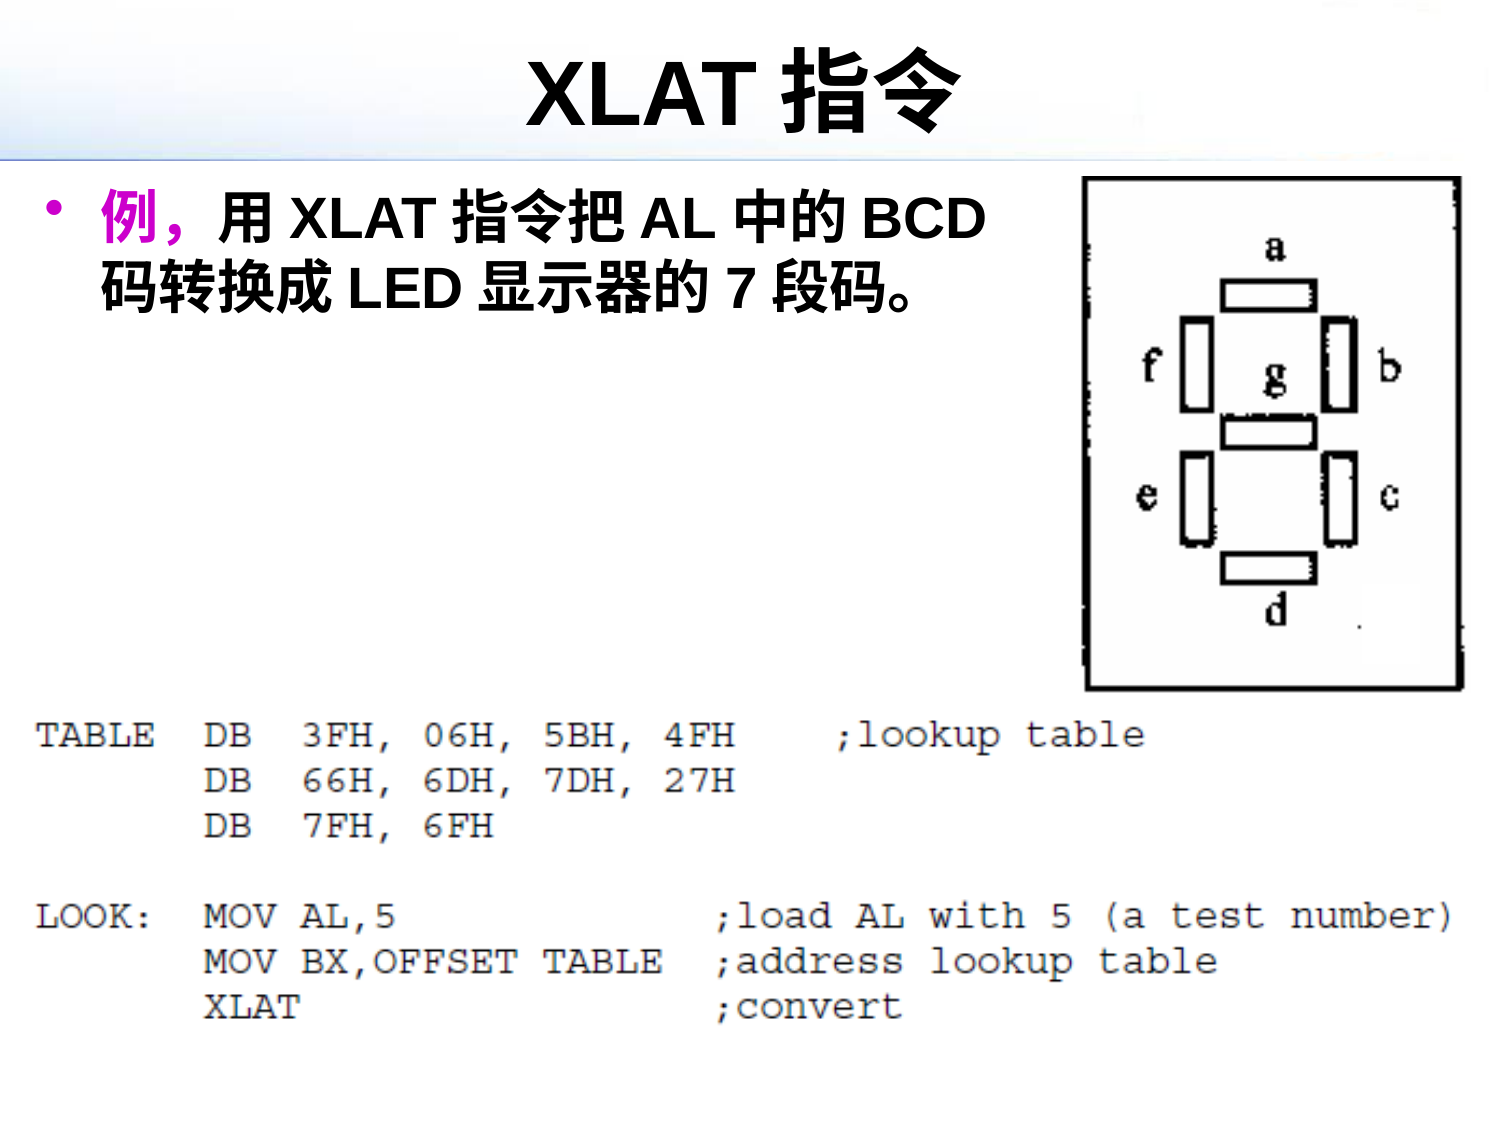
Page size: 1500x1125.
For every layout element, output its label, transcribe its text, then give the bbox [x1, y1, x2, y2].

picture [29, 175, 1471, 1048]
list 例，用XLAT指令把AL中的BCD码转换成LED显示器的7段码。 [29, 172, 1069, 457]
title XLAT指令 [29, 31, 1459, 147]
picture [0, 0, 1500, 161]
